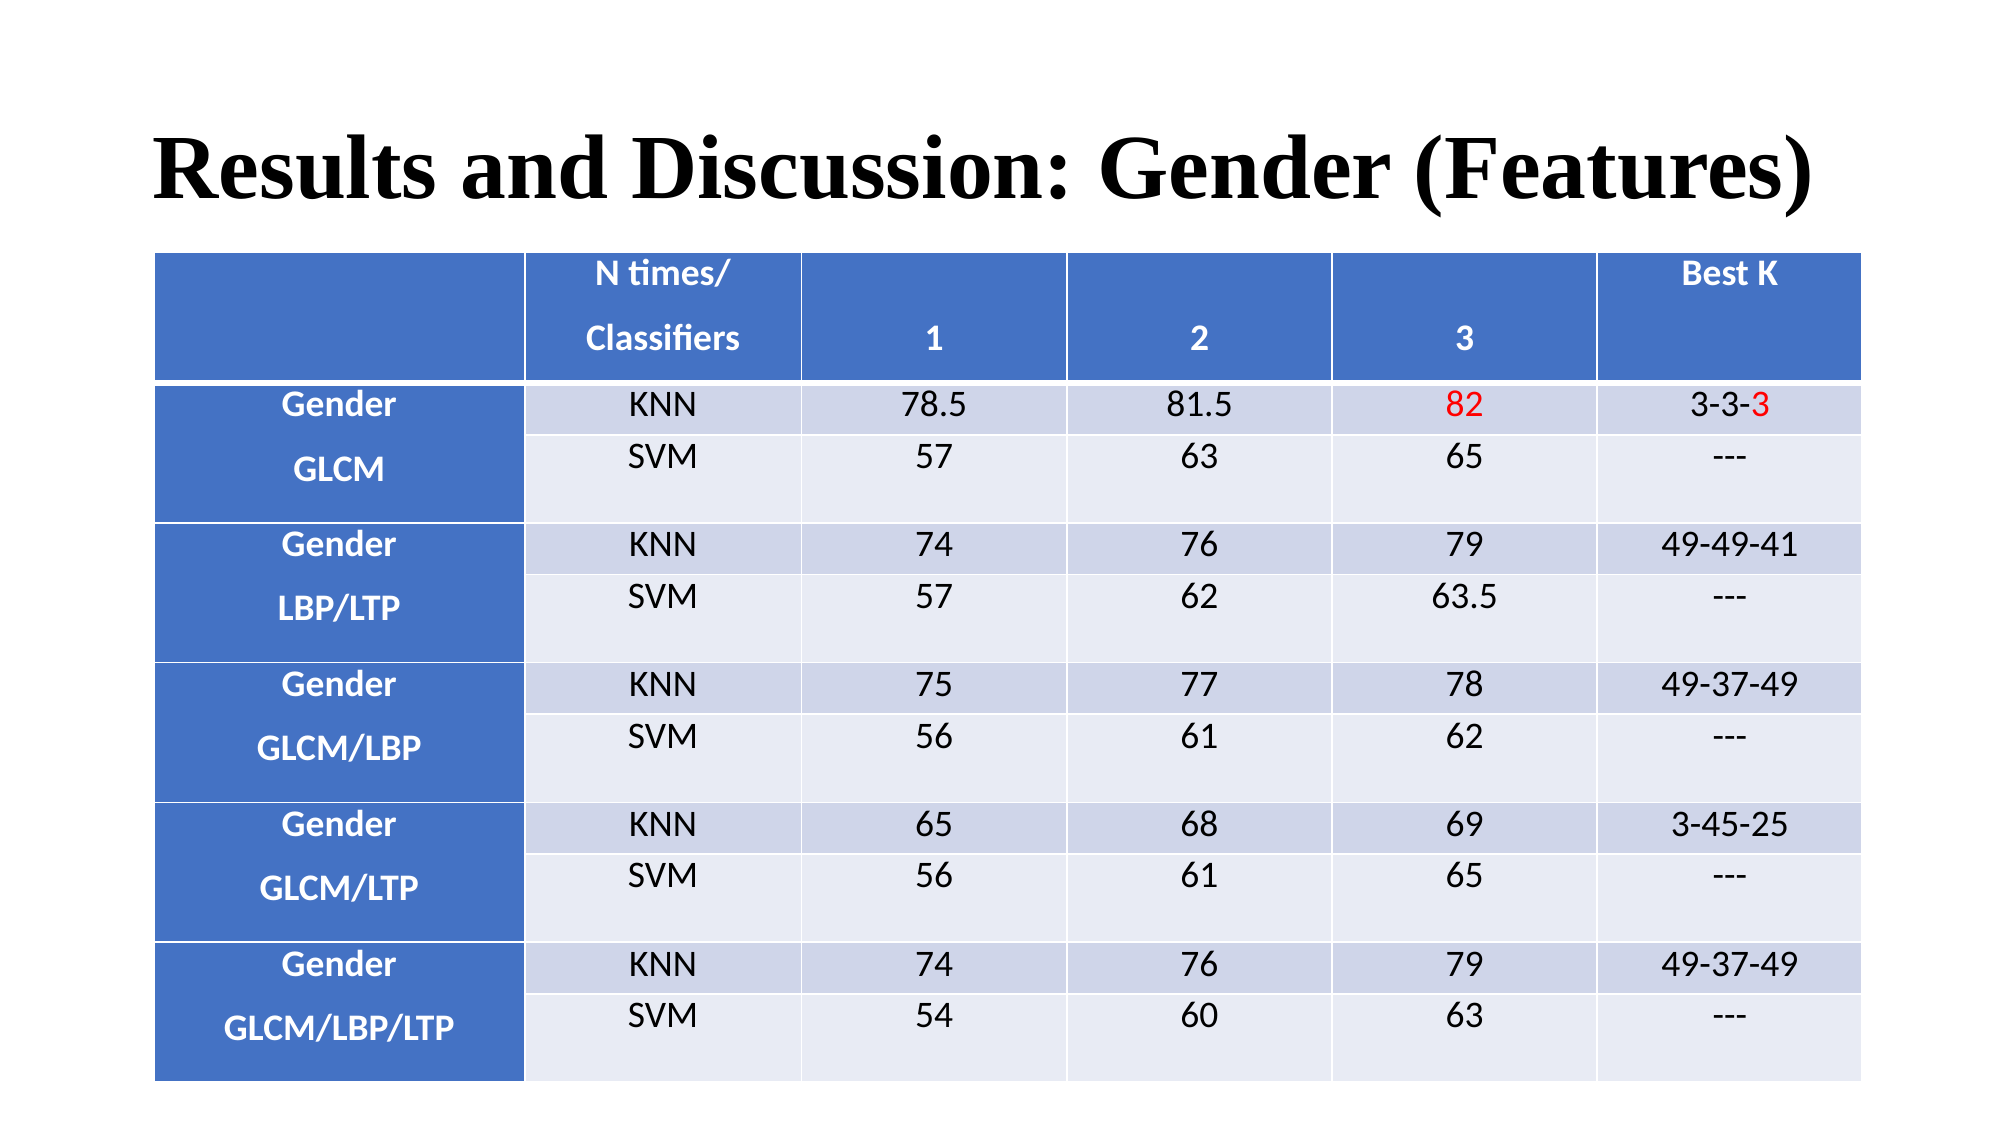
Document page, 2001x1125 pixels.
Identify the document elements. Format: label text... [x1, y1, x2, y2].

table_cell 60 [1068, 995, 1331, 1081]
table_header 1 [802, 253, 1066, 380]
table_cell 76 [1068, 943, 1331, 993]
table_cell 61 [1068, 855, 1331, 941]
table_cell 49-37-49 [1598, 943, 1861, 993]
table_cell KNN [526, 943, 801, 993]
table_cell 65 [802, 803, 1066, 853]
table_cell Gender GLCM/LBP [155, 663, 524, 802]
table_cell --- [1598, 715, 1861, 802]
table_cell 62 [1333, 715, 1596, 802]
table_cell 77 [1068, 663, 1331, 713]
table_cell 49-49-41 [1598, 524, 1861, 574]
table_cell 63.5 [1333, 575, 1596, 662]
title Results and Discussion: Gender (Features) [137, 59, 1863, 278]
table_header [155, 253, 524, 380]
table_cell 81.5 [1068, 386, 1331, 434]
table_cell 79 [1333, 943, 1596, 993]
table_header 3 [1333, 253, 1596, 380]
table_cell 76 [1068, 524, 1331, 574]
table_cell 3-45-25 [1598, 803, 1861, 853]
table_header N times/ Classifiers [526, 253, 801, 380]
table_cell 79 [1333, 524, 1596, 574]
table_cell 49-37-49 [1598, 663, 1861, 713]
table_cell KNN [526, 524, 801, 574]
table_cell Gender GLCM/LBP/LTP [155, 943, 524, 1081]
table_cell 56 [802, 855, 1066, 941]
table_cell 68 [1068, 803, 1331, 853]
table_cell 54 [802, 995, 1066, 1081]
table_cell 56 [802, 715, 1066, 802]
table_cell 62 [1068, 575, 1331, 662]
table_cell KNN [526, 386, 801, 434]
table_cell 61 [1068, 715, 1331, 802]
table_cell KNN [526, 803, 801, 853]
table_header Best K [1598, 253, 1861, 380]
table_cell SVM [526, 575, 801, 662]
table_cell --- [1598, 855, 1861, 941]
table_cell 75 [802, 663, 1066, 713]
table_cell SVM [526, 855, 801, 941]
table_cell Gender GLCM/LTP [155, 803, 524, 941]
table_cell --- [1598, 995, 1861, 1081]
table_cell --- [1598, 575, 1861, 662]
table_cell SVM [526, 995, 801, 1081]
table_cell 69 [1333, 803, 1596, 853]
table_cell 74 [802, 943, 1066, 993]
table_cell 78 [1333, 663, 1596, 713]
table_cell --- [1598, 436, 1861, 522]
table_cell 57 [802, 575, 1066, 662]
table_cell 74 [802, 524, 1066, 574]
table_cell 78.5 [802, 386, 1066, 434]
table_header 2 [1068, 253, 1331, 380]
table_cell SVM [526, 436, 801, 522]
table_cell Gender LBP/LTP [155, 524, 524, 662]
table_cell Gender GLCM [155, 386, 524, 522]
table_cell KNN [526, 663, 801, 713]
table_cell 82 [1333, 386, 1596, 434]
table_cell 65 [1333, 436, 1596, 522]
table_cell 63 [1068, 436, 1331, 522]
table_cell 57 [802, 436, 1066, 522]
table_cell 3-3-3 [1598, 386, 1861, 434]
table_cell 63 [1333, 995, 1596, 1081]
table_cell SVM [526, 715, 801, 802]
table_cell 65 [1333, 855, 1596, 941]
